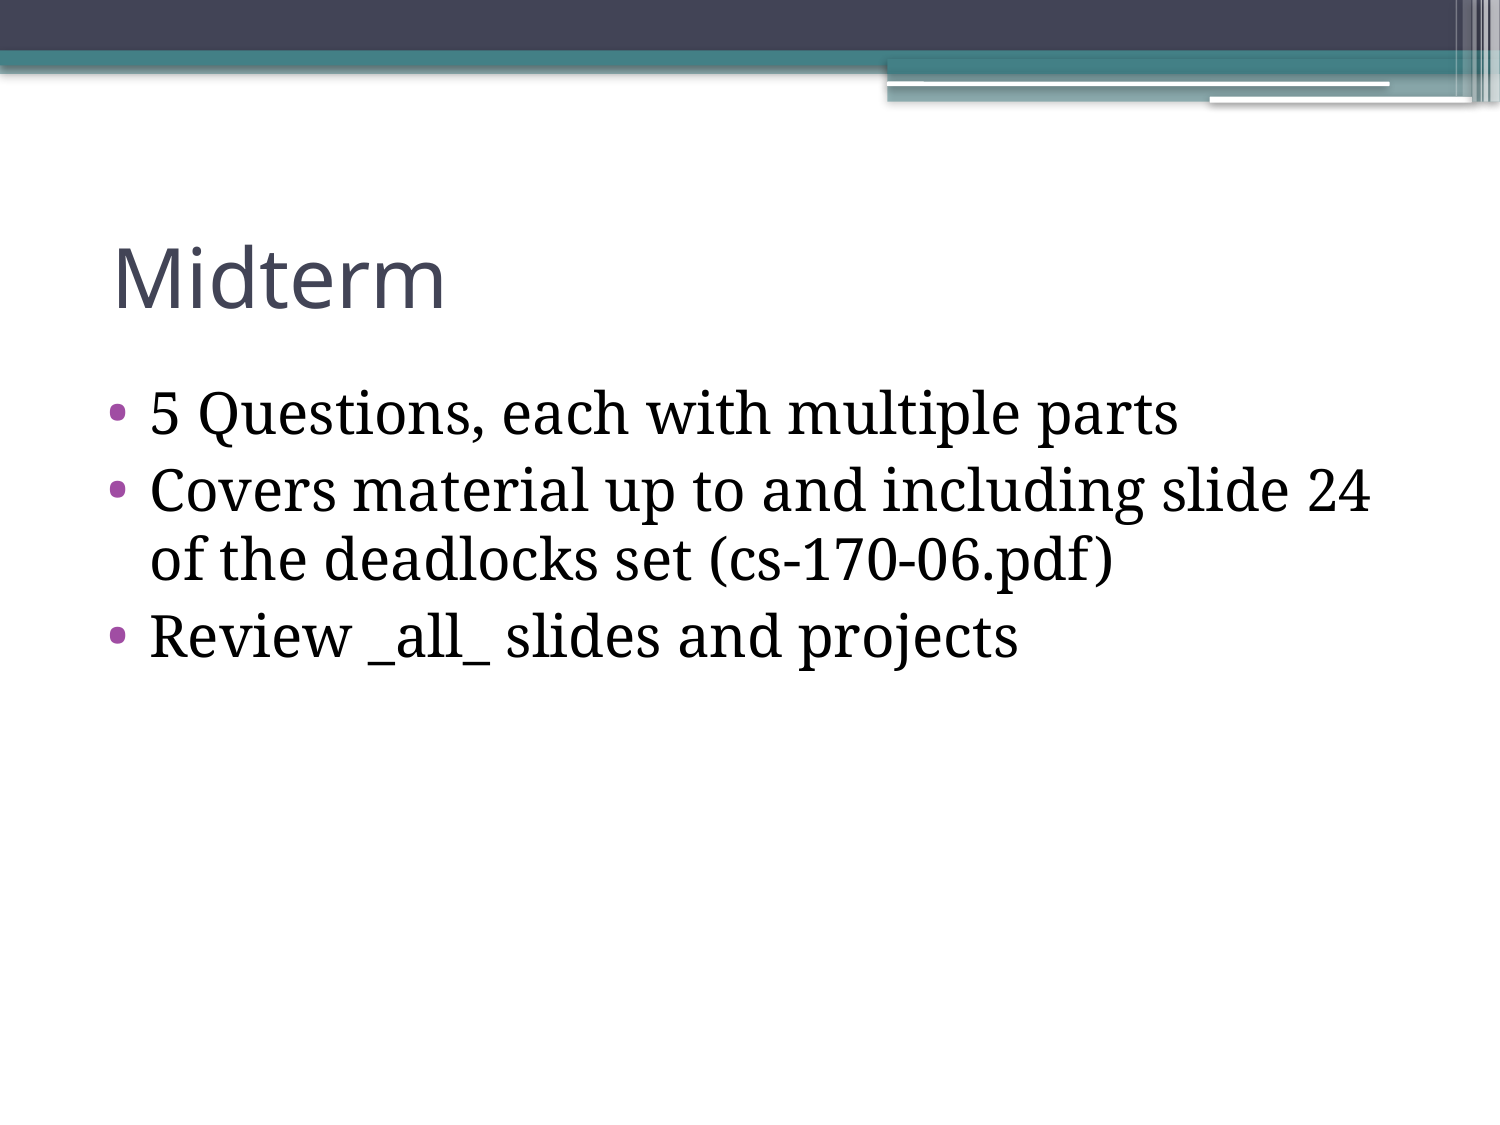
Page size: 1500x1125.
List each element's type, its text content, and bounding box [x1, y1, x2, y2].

list 5 Questions, each with multiple parts Covers material up to and including slide 24 of the deadlocks set (cs-170-06.pdf) Review _all_ slides and projects [75, 368, 1425, 1079]
title Midterm [75, 187, 1425, 363]
